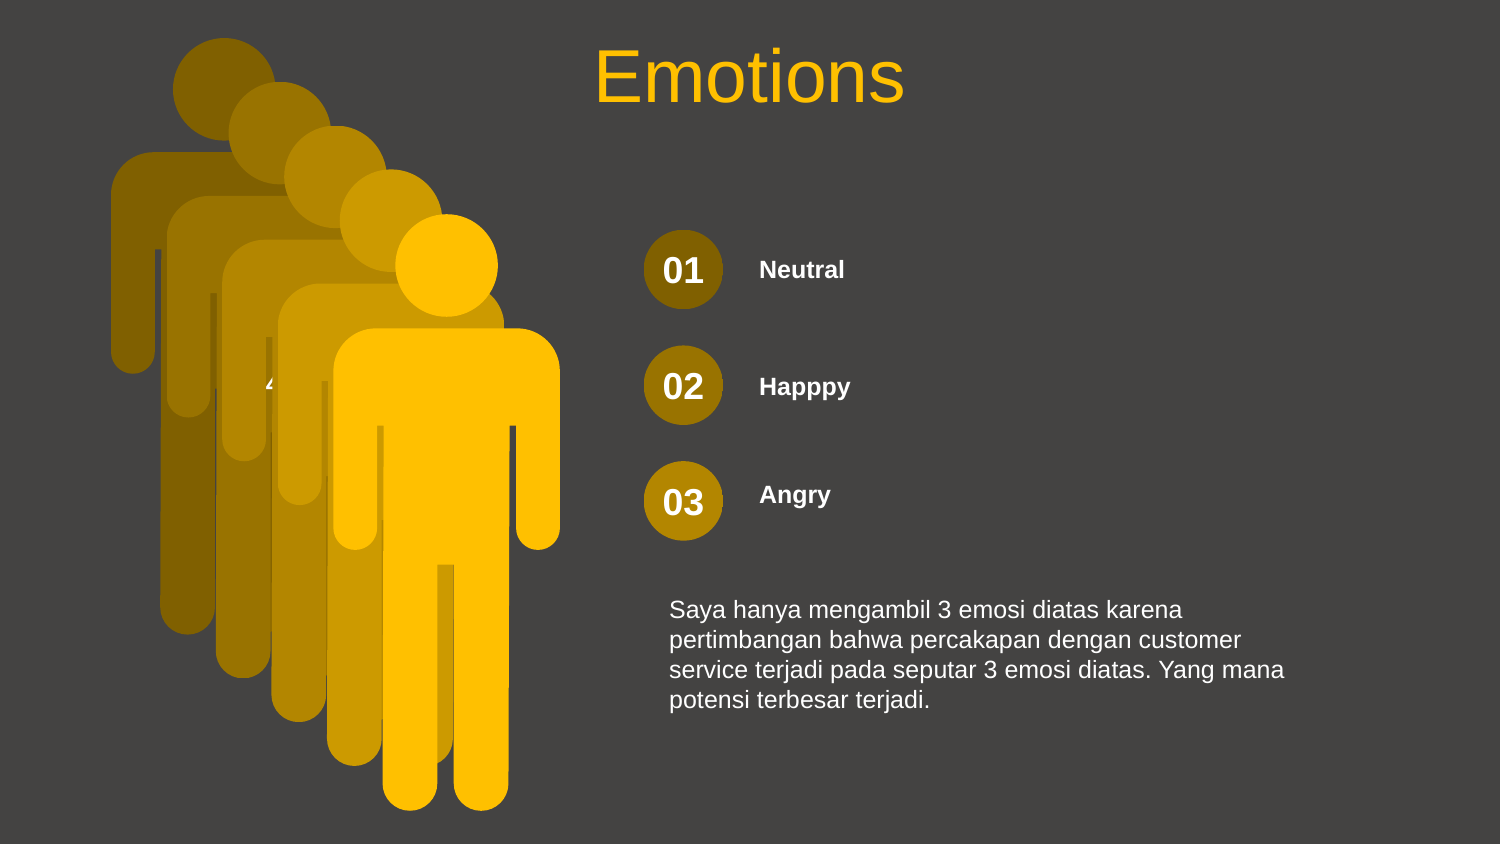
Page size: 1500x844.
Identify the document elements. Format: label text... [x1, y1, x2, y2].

text_box 01 [638, 239, 729, 299]
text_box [110, 37, 561, 811]
text_box [655, 343, 712, 354]
text_box Neutral [744, 246, 1424, 292]
text_box [655, 459, 712, 470]
text_box 02 [638, 354, 729, 415]
text_box [653, 299, 714, 312]
text_box 03 [638, 470, 729, 531]
text_box Angry [744, 470, 1424, 516]
text_box [654, 227, 713, 239]
text_box Happpy [744, 362, 1424, 408]
list Emotions [0, 25, 1500, 120]
text_box Saya hanya mengambil 3 emosi diatas karena pertimbangan bahwa percakapan dengan customer service terjadi pada seputar 3 emosi diatas. Yang mana potensi terbesar terjadi. [654, 586, 1334, 721]
text_box [654, 531, 713, 543]
text_box [653, 415, 713, 428]
